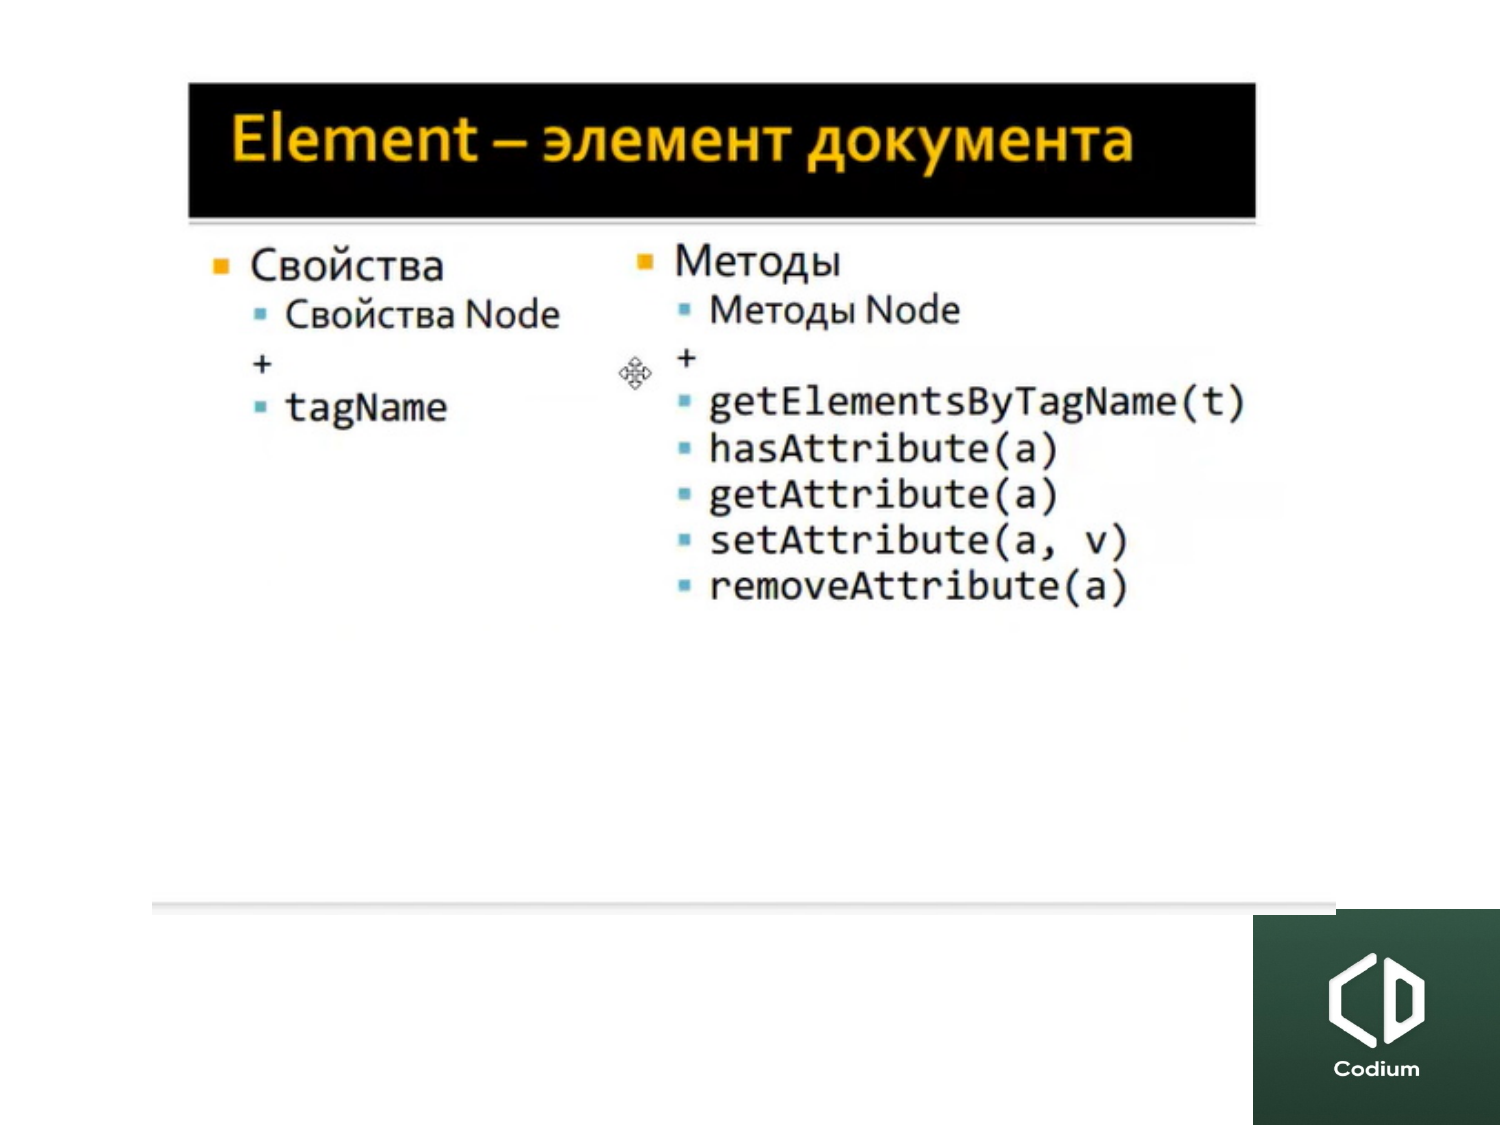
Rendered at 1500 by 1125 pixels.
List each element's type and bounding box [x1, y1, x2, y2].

picture [152, 0, 1500, 1125]
